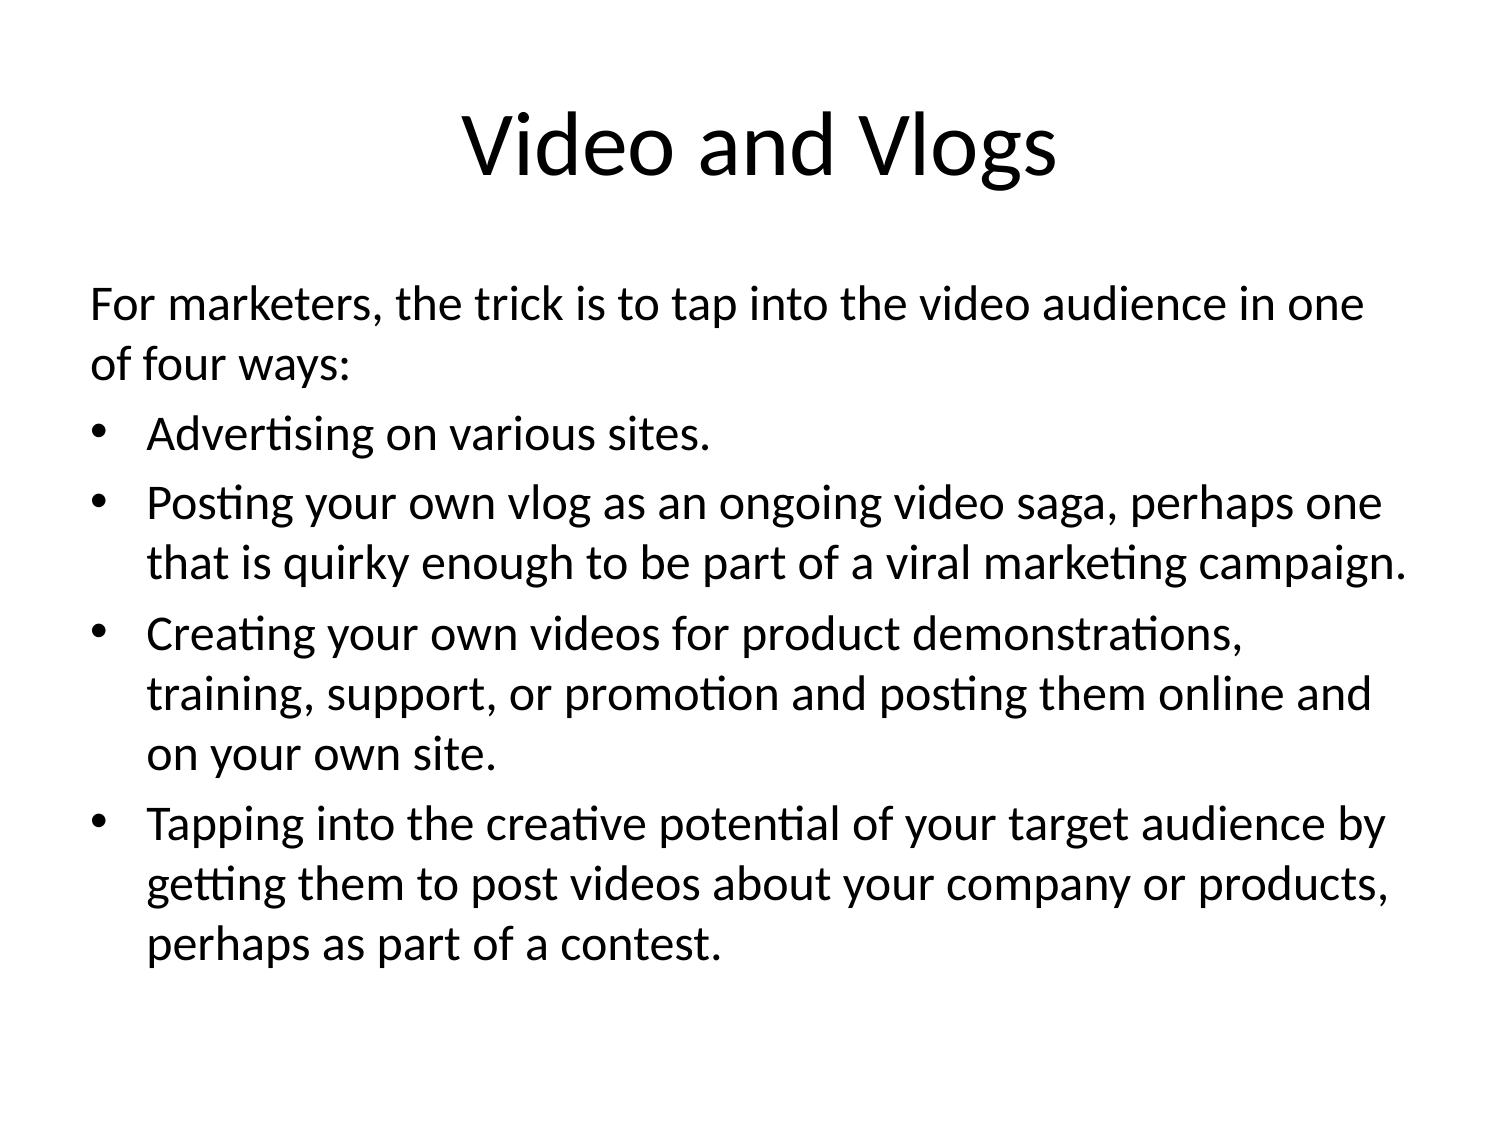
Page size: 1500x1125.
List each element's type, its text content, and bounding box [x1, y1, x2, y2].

title Video and Vlogs [75, 45, 1425, 233]
list For marketers, the trick is to tap into the video audience in one of four ways: Advertising on various sites. Posting your own vlog as an ongoing video saga, perhaps one that is quirky enough to be part of a viral marketing campaign. Creating your own videos for product demonstrations, training, support, or promotion and posting them online and on your own site. Tapping into the creative potential of your target audience by getting them to post videos about your company or products, perhaps as part of a contest. [75, 262, 1425, 1005]
